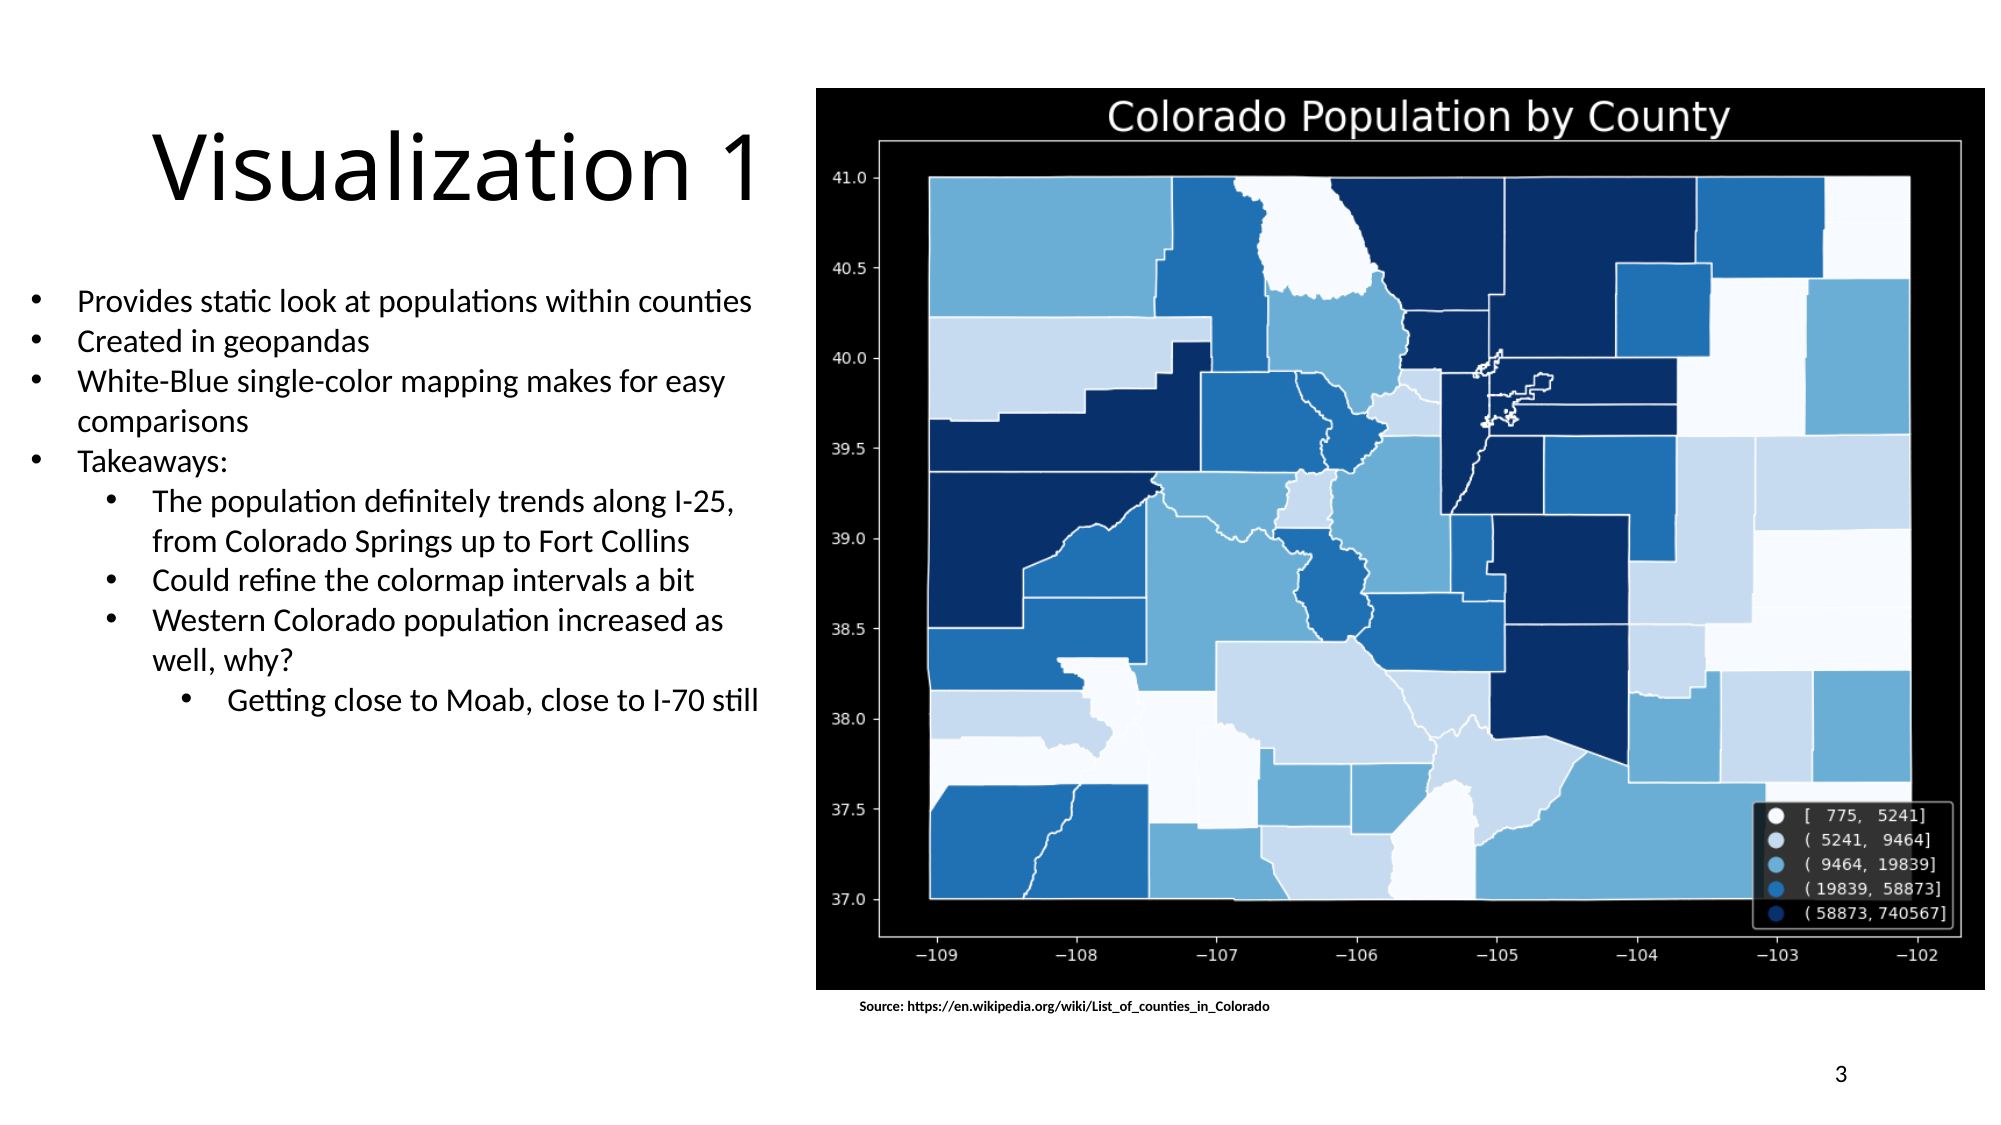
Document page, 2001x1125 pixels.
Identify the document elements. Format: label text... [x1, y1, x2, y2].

title Visualization 1 [137, 61, 1863, 280]
picture [815, 88, 1985, 990]
text_box Source: https://en.wikipedia.org/wiki/List_of_counties_in_Colorado [844, 990, 1285, 1022]
slide_number 3 [1412, 1042, 1863, 1103]
text_box Provides static look at populations within counties Created in geopandas White-Blue single-color mapping makes for easy comparisons Takeaways: The population definitely trends along I-25, from Colorado Springs up to Fort Collins Could refine the colormap intervals a bit Western Colorado population increased as well, why? Getting close to Moab, close to I-70 still [15, 271, 780, 806]
